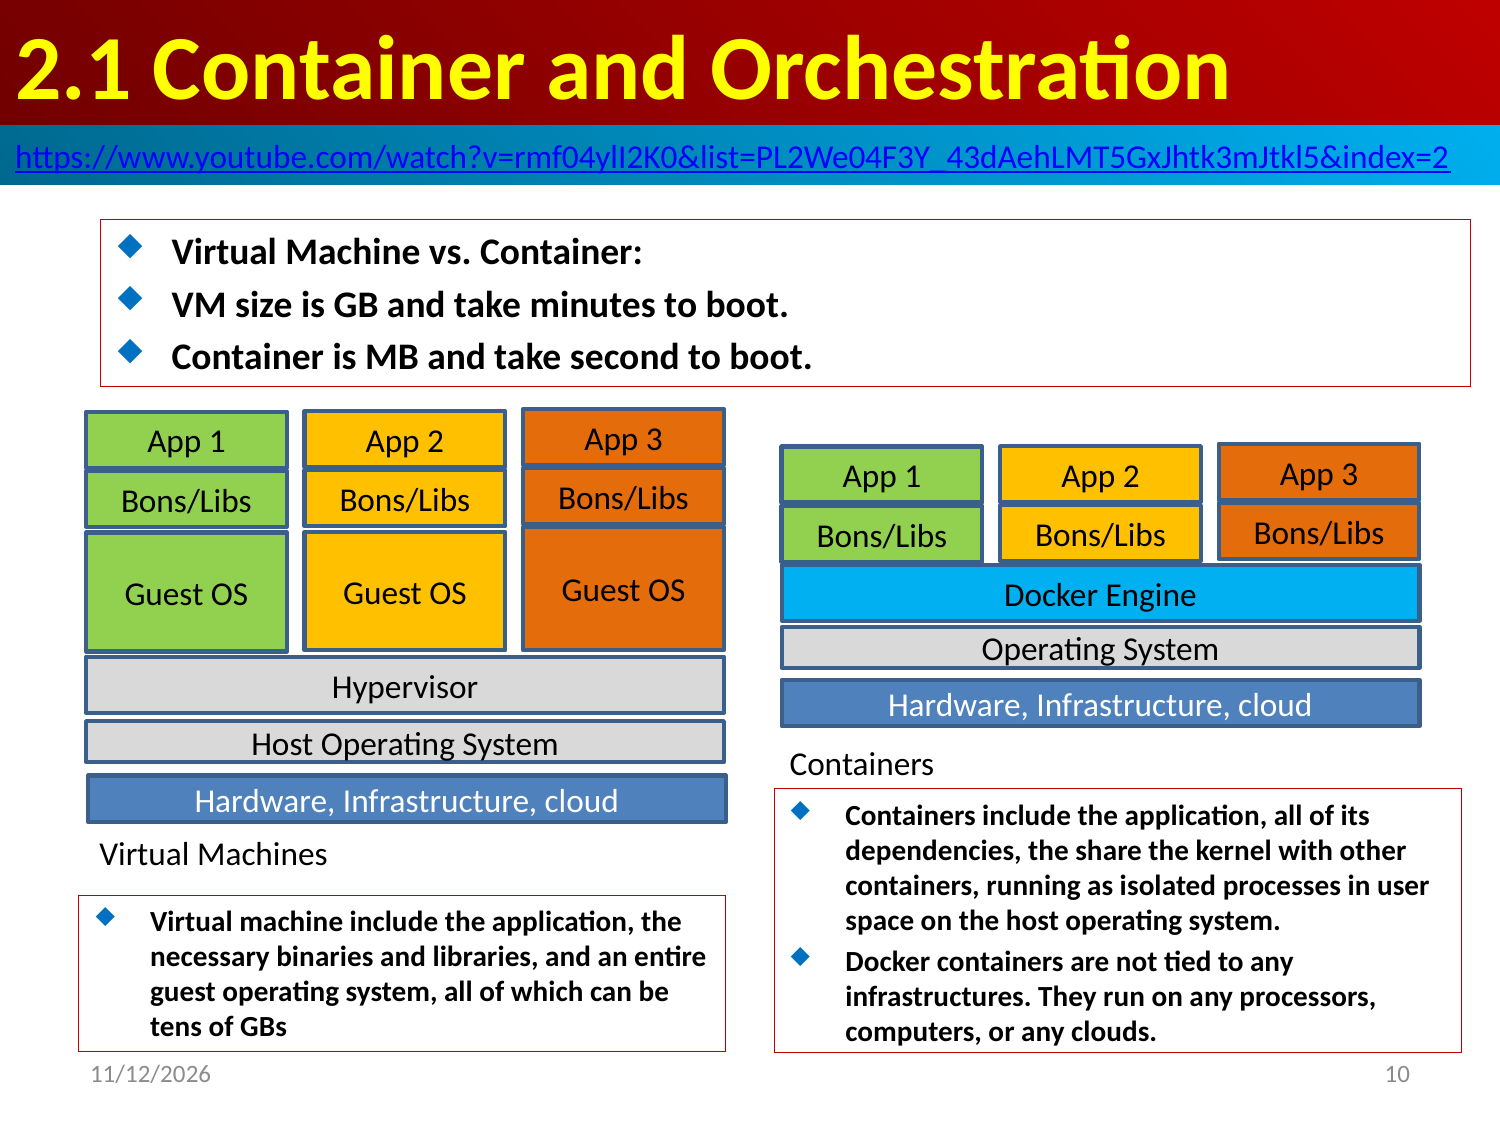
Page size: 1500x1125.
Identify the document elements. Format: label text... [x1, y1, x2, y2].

text_box App 2 [302, 409, 507, 469]
text_box Guest OS [84, 530, 289, 654]
text_box Bons/Libs [998, 504, 1203, 563]
text_box Hardware, Infrastructure, cloud [780, 678, 1422, 728]
text_box Bons/Libs [84, 470, 289, 529]
text_box App 1 [84, 410, 289, 470]
text_box Virtual Machines [82, 820, 406, 884]
title 2.1 Container and Orchestration [0, 0, 1500, 125]
text_box Bons/Libs [302, 469, 507, 528]
slide_number 10 [1074, 1053, 1425, 1103]
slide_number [75, 1042, 425, 1103]
text_box Guest OS [521, 526, 726, 652]
text_box Host Operating System [84, 719, 726, 764]
text_box Hypervisor [84, 655, 726, 715]
text_box App 1 [779, 444, 984, 505]
subtitle Virtual Machine vs. Container: VM size is GB and take minutes to boot. Container is MB and take second to boot. [100, 219, 1471, 387]
text_box App 3 [521, 407, 726, 467]
text_box Bons/Libs [779, 505, 984, 564]
text_box Containers [773, 736, 1096, 789]
text_box App 3 [1217, 442, 1421, 502]
text_box Operating System [780, 625, 1422, 670]
text_box Guest OS [302, 530, 507, 652]
text_box Bons/Libs [521, 467, 726, 526]
text_box Virtual machine include the application, the necessary binaries and libraries, and an entire guest operating system, all of which can be tens of GBs [78, 895, 726, 1052]
text_box https://www.youtube.com/watch?v=rmf04ylI2K0&list=PL2We04F3Y_43dAehLMT5GxJhtk3mJtkl5&index=2 [0, 125, 1500, 185]
text_box Docker Engine [780, 563, 1422, 623]
text_box App 2 [998, 444, 1203, 504]
text_box Containers include the application, all of its dependencies, the share the kernel with other containers, running as isolated processes in user space on the host operating system. Docker containers are not tied to any infrastructures. They run on any processors, computers, or any clouds. [774, 788, 1462, 1053]
text_box Hardware, Infrastructure, cloud [86, 773, 728, 824]
text_box Bons/Libs [1217, 502, 1421, 561]
